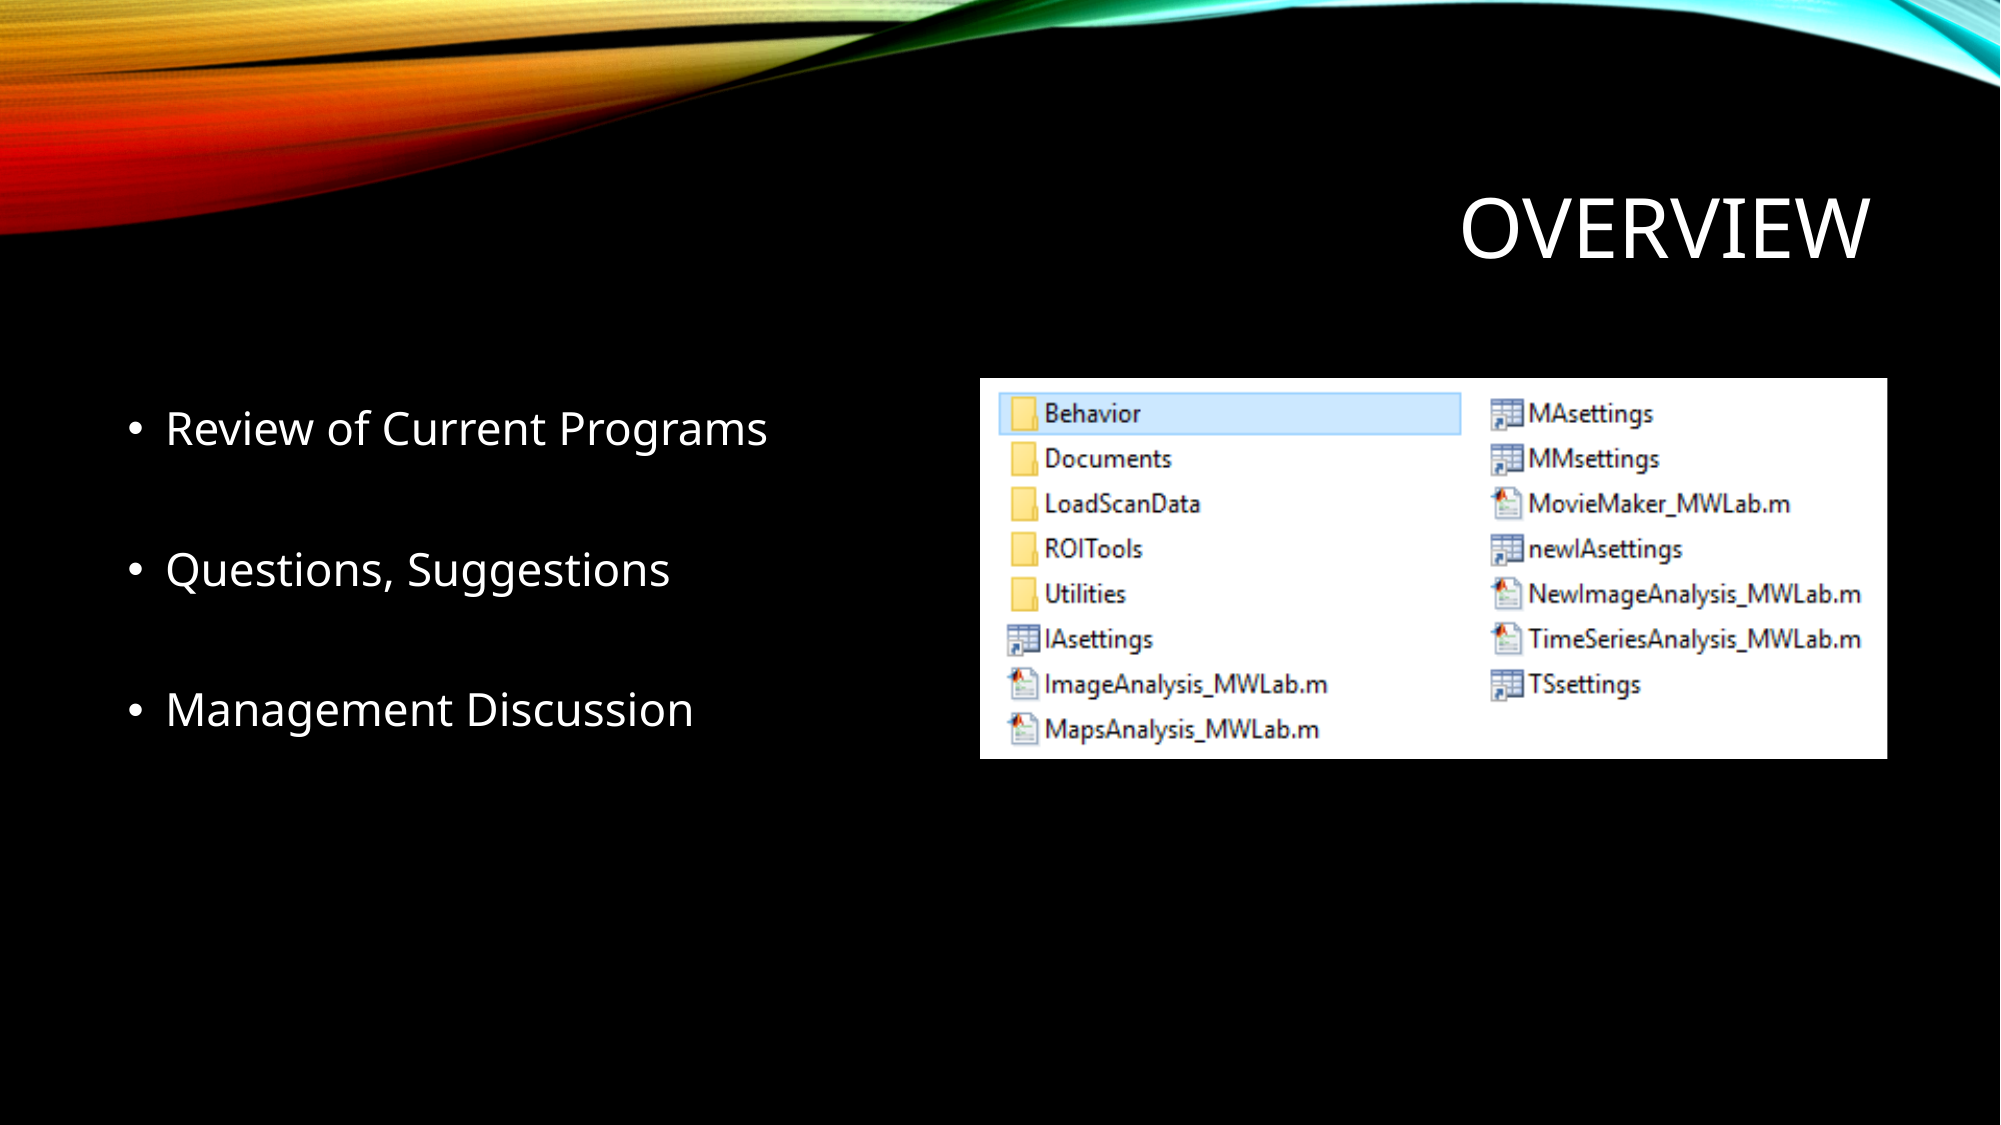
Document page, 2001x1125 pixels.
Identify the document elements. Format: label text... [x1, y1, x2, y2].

picture [0, 0, 2000, 237]
picture [979, 378, 1888, 759]
title Overview [474, 125, 1888, 338]
list Review of Current Programs Questions, Suggestions Management Discussion [112, 398, 900, 829]
